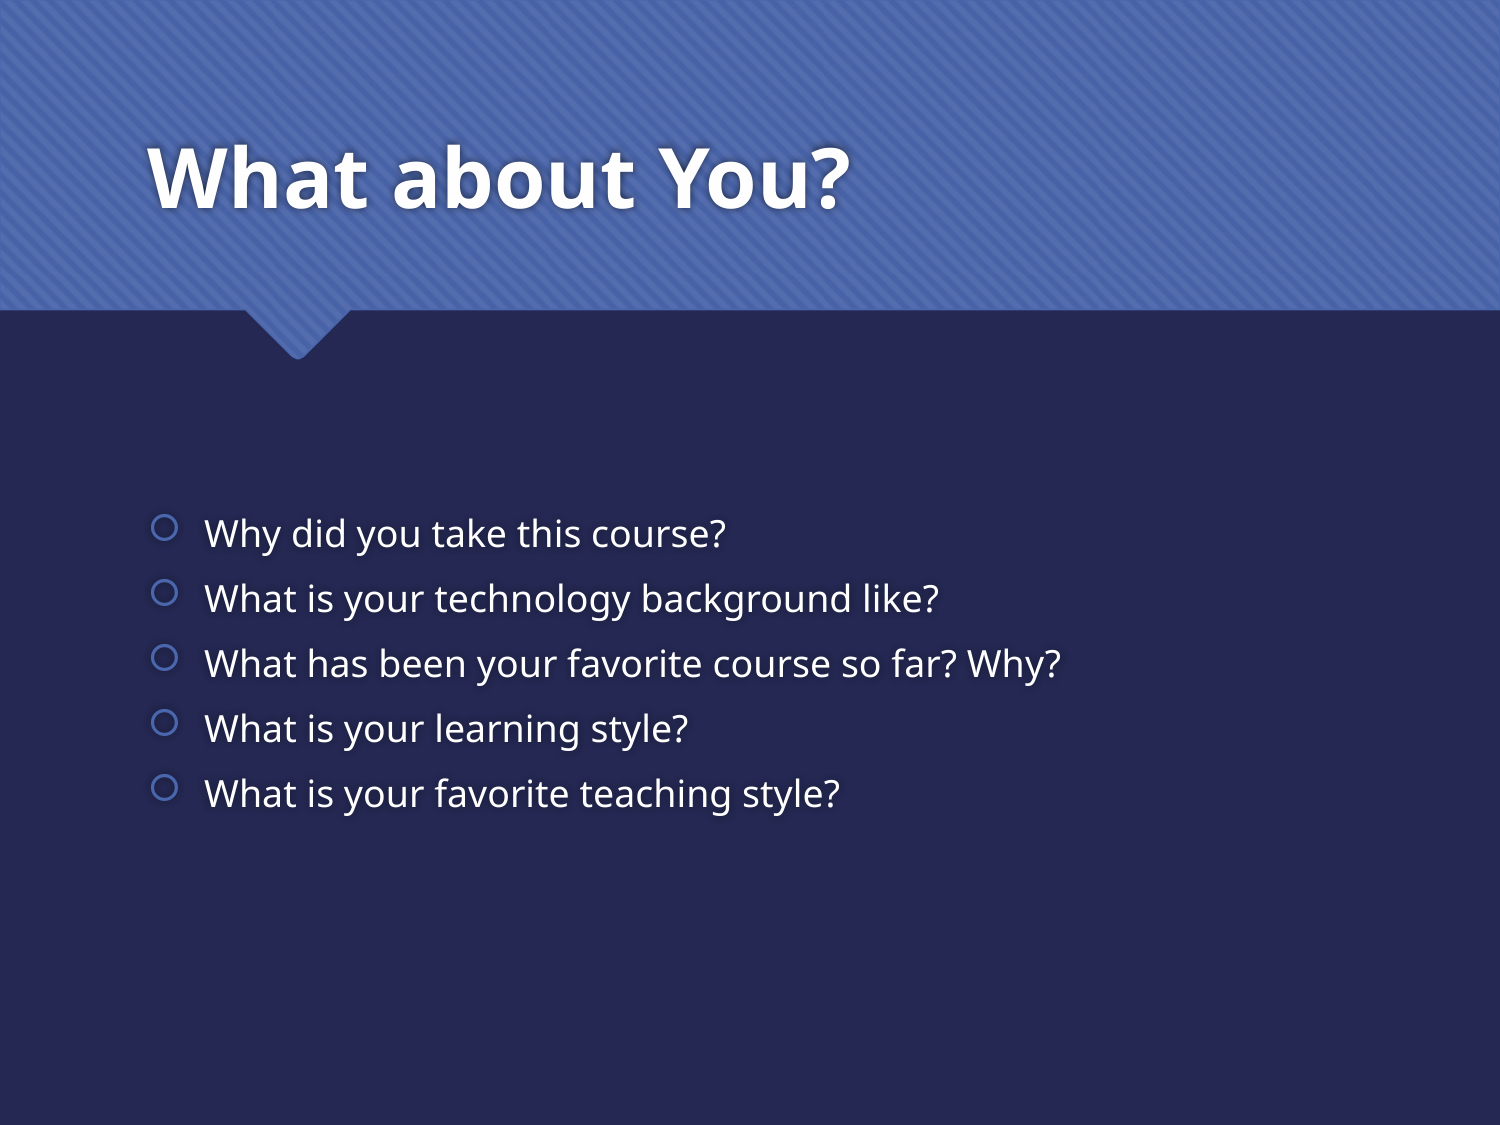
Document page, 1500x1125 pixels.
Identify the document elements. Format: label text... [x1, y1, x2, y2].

list Why did you take this course? What is your technology background like? What has been your favorite course so far? Why? What is your learning style? What is your favorite teaching style? [132, 364, 1368, 962]
title What about You? [132, 73, 1368, 233]
